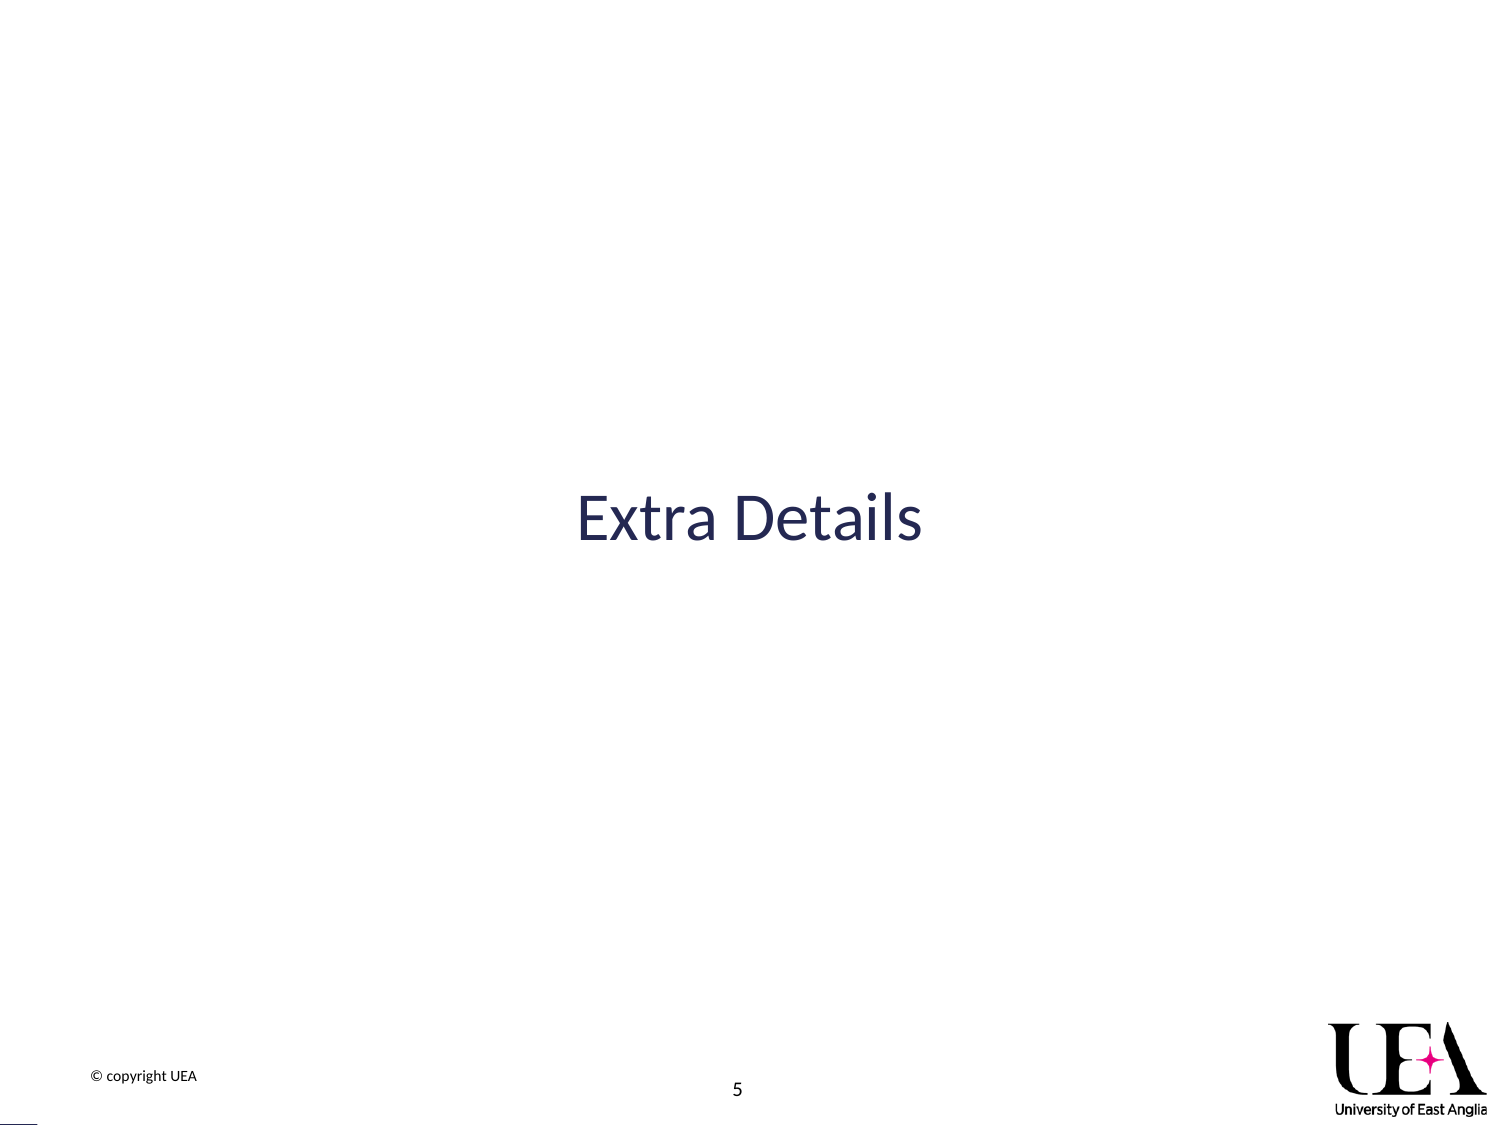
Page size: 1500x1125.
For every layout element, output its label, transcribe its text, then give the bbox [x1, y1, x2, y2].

slide_number © copyright UEA [75, 1058, 425, 1100]
slide_number 5 [562, 1030, 913, 1098]
picture [1328, 1022, 1487, 1117]
title Extra Details [75, 411, 1425, 562]
